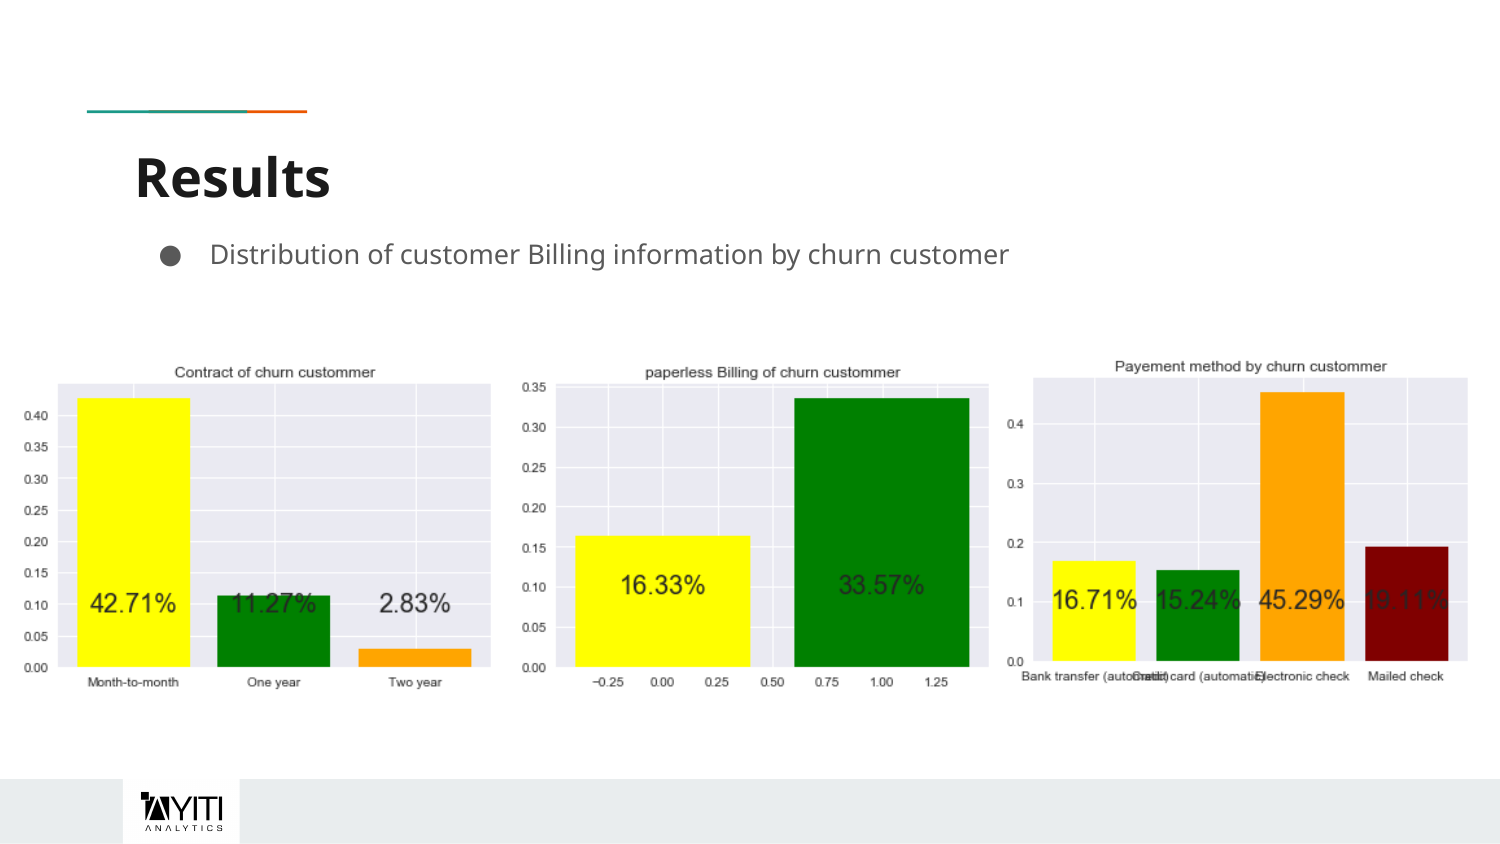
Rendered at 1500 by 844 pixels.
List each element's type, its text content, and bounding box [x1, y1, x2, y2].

picture [122, 779, 240, 844]
list Distribution of customer Billing information by churn customer [119, 217, 1381, 311]
picture [512, 352, 1477, 697]
picture [13, 358, 500, 697]
title Results [119, 128, 1381, 217]
